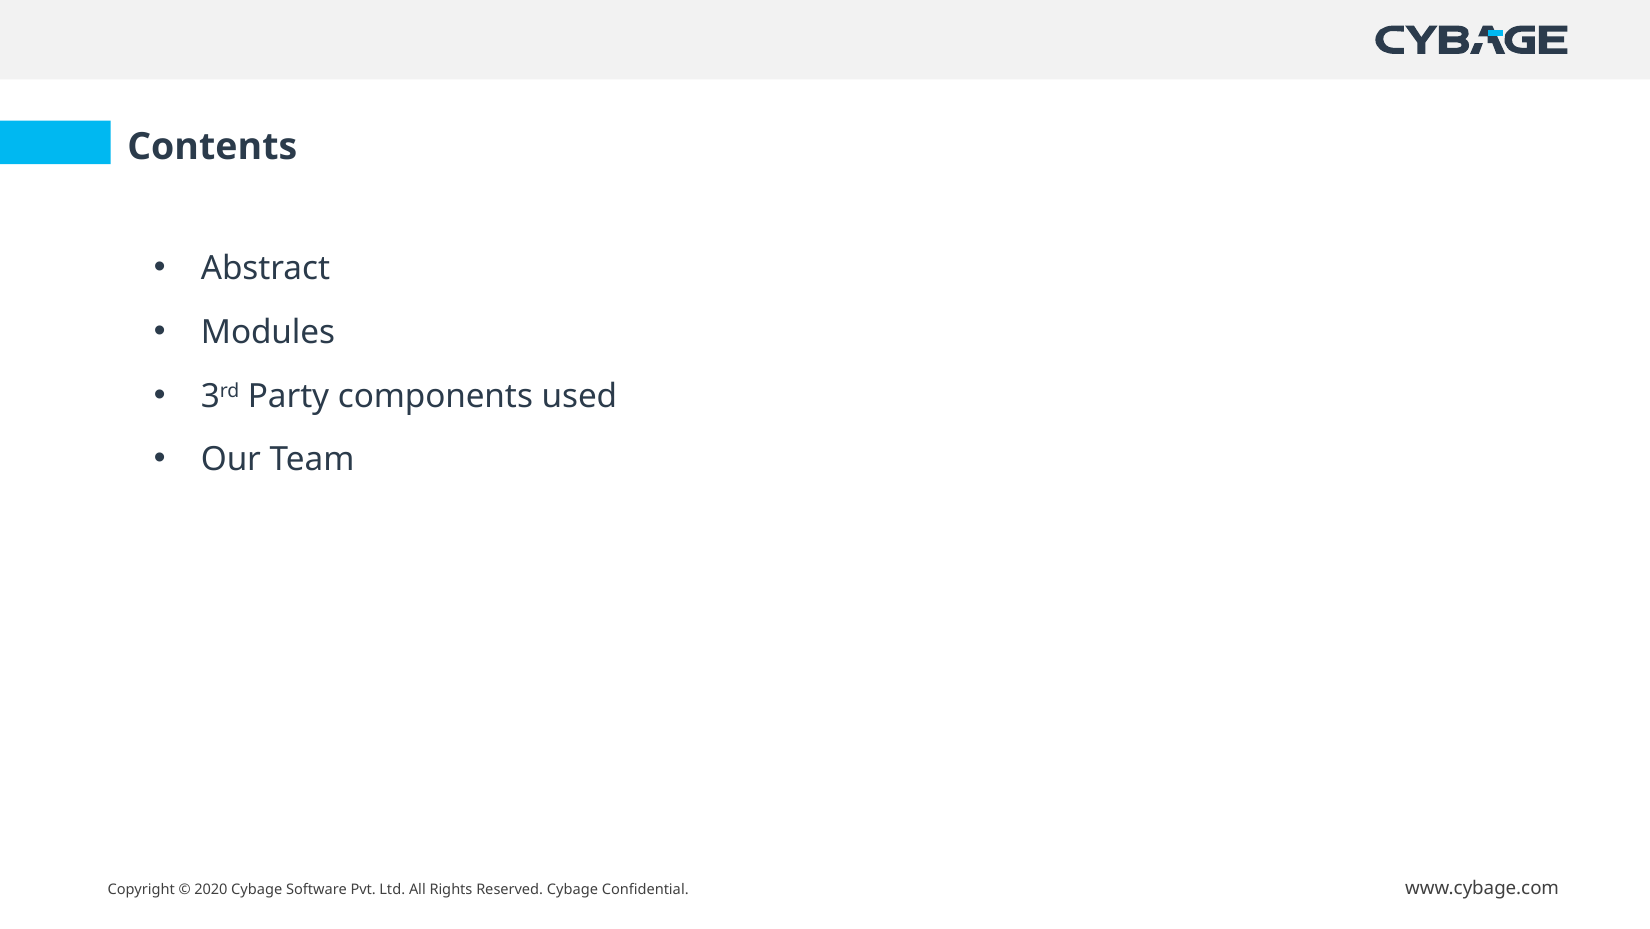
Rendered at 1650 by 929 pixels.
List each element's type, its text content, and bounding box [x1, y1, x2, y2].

text_box Contents [110, 114, 775, 190]
text_box [0, 118, 110, 166]
text_box Abstract Modules 3rd Party components used Our Team [137, 214, 1538, 802]
